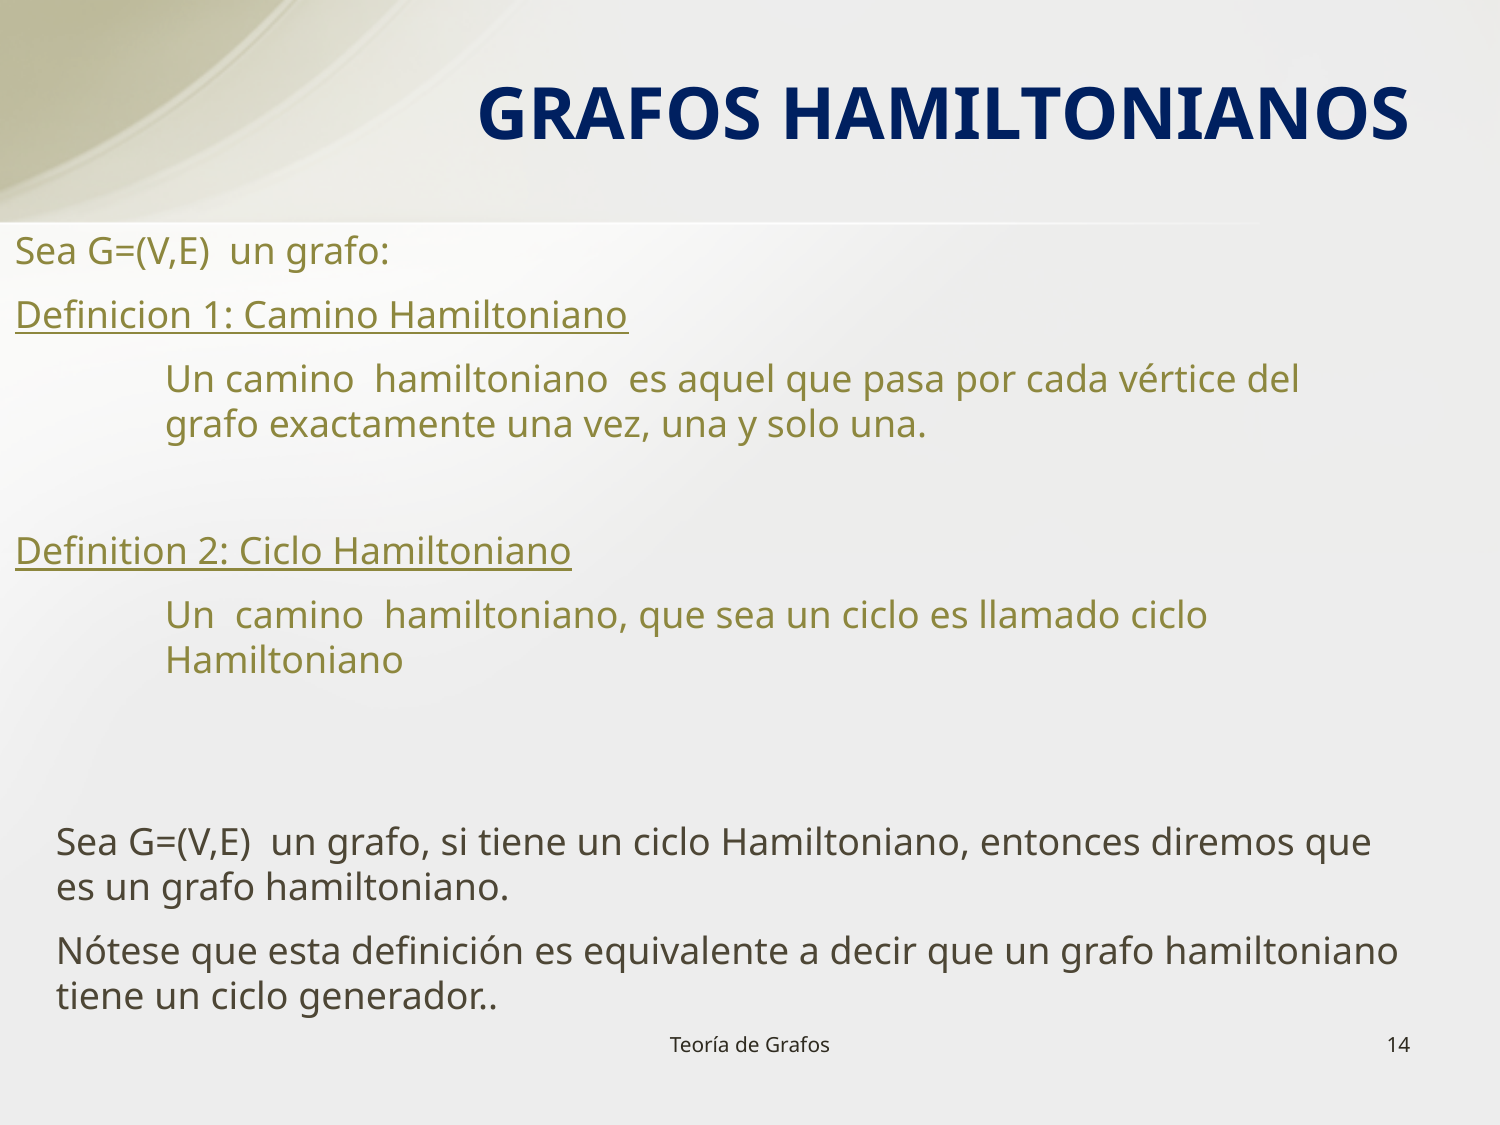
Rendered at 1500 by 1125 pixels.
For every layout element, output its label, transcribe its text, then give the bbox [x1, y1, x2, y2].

title GRAFOS HAMILTONIANOS [75, 58, 1425, 161]
picture [0, 0, 1500, 1125]
footer Teoría de Grafos [512, 1025, 988, 1103]
text_box Sea G=(V,E) un grafo: Definicion 1: Camino Hamiltoniano Un camino hamiltoniano es aquel que pasa por cada vértice del grafo exactamente una vez, una y solo una. Definition 2: Ciclo Hamiltoniano Un camino hamiltoniano, que sea un ciclo es llamado ciclo Hamiltoniano [0, 219, 1376, 689]
slide_number 14 [1074, 1025, 1425, 1103]
text_box Sea G=(V,E) un grafo, si tiene un ciclo Hamiltoniano, entonces diremos que es un grafo hamiltoniano. Nótese que esta definición es equivalente a decir que un grafo hamiltoniano tiene un ciclo generador.. [41, 810, 1435, 1025]
